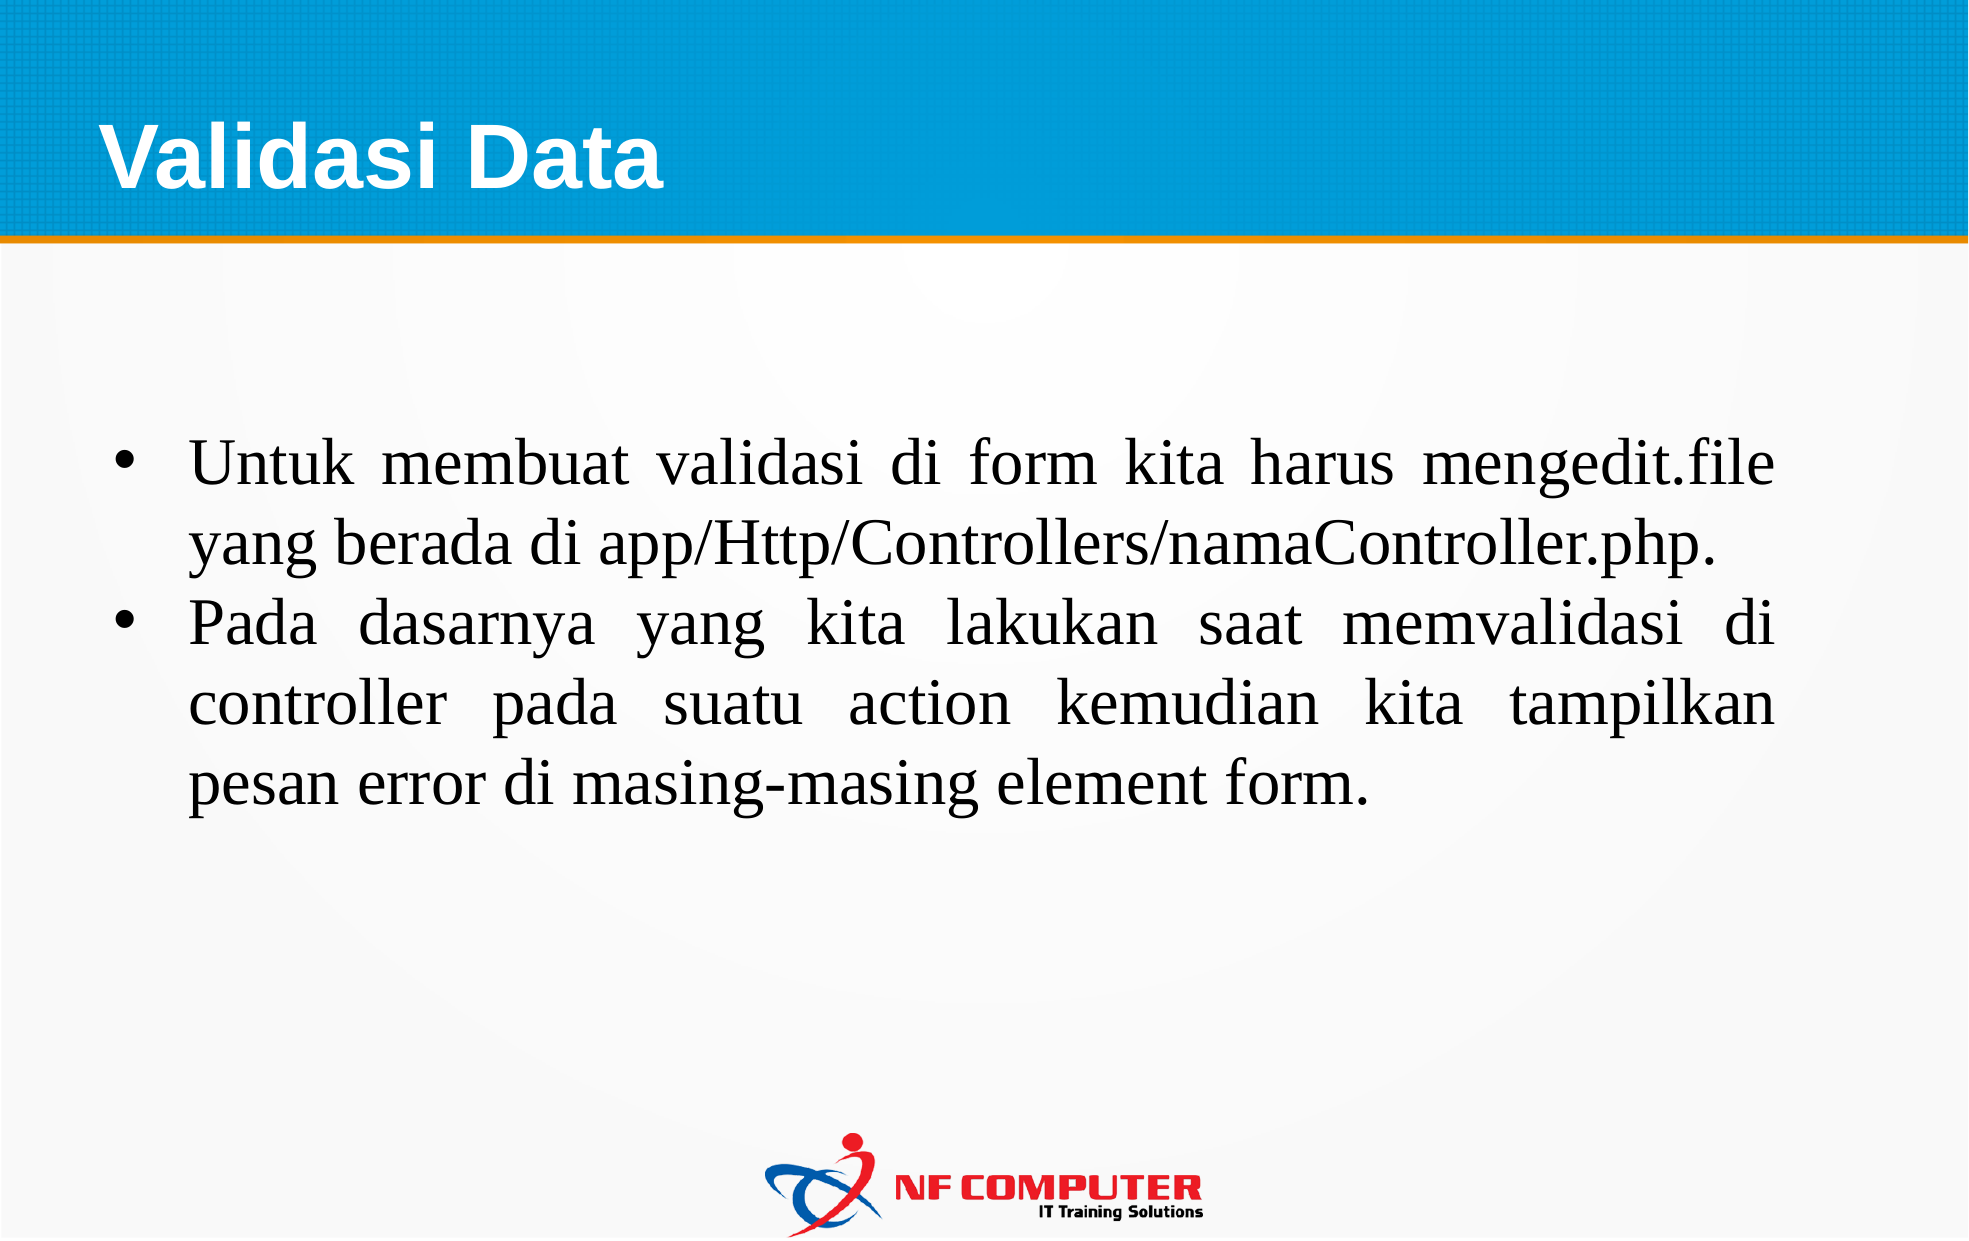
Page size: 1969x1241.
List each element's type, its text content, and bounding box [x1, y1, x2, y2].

picture [0, 236, 1969, 1241]
text_box Validasi Data [98, 0, 1870, 207]
text_box Untuk membuat validasi di form kita harus mengedit.file yang berada di app/Http/Controllers/namaController.php. Pada dasarnya yang kita lakukan saat memvalidasi di controller pada suatu action kemudian kita tampilkan pesan error di masing-masing element form. [98, 410, 1794, 826]
